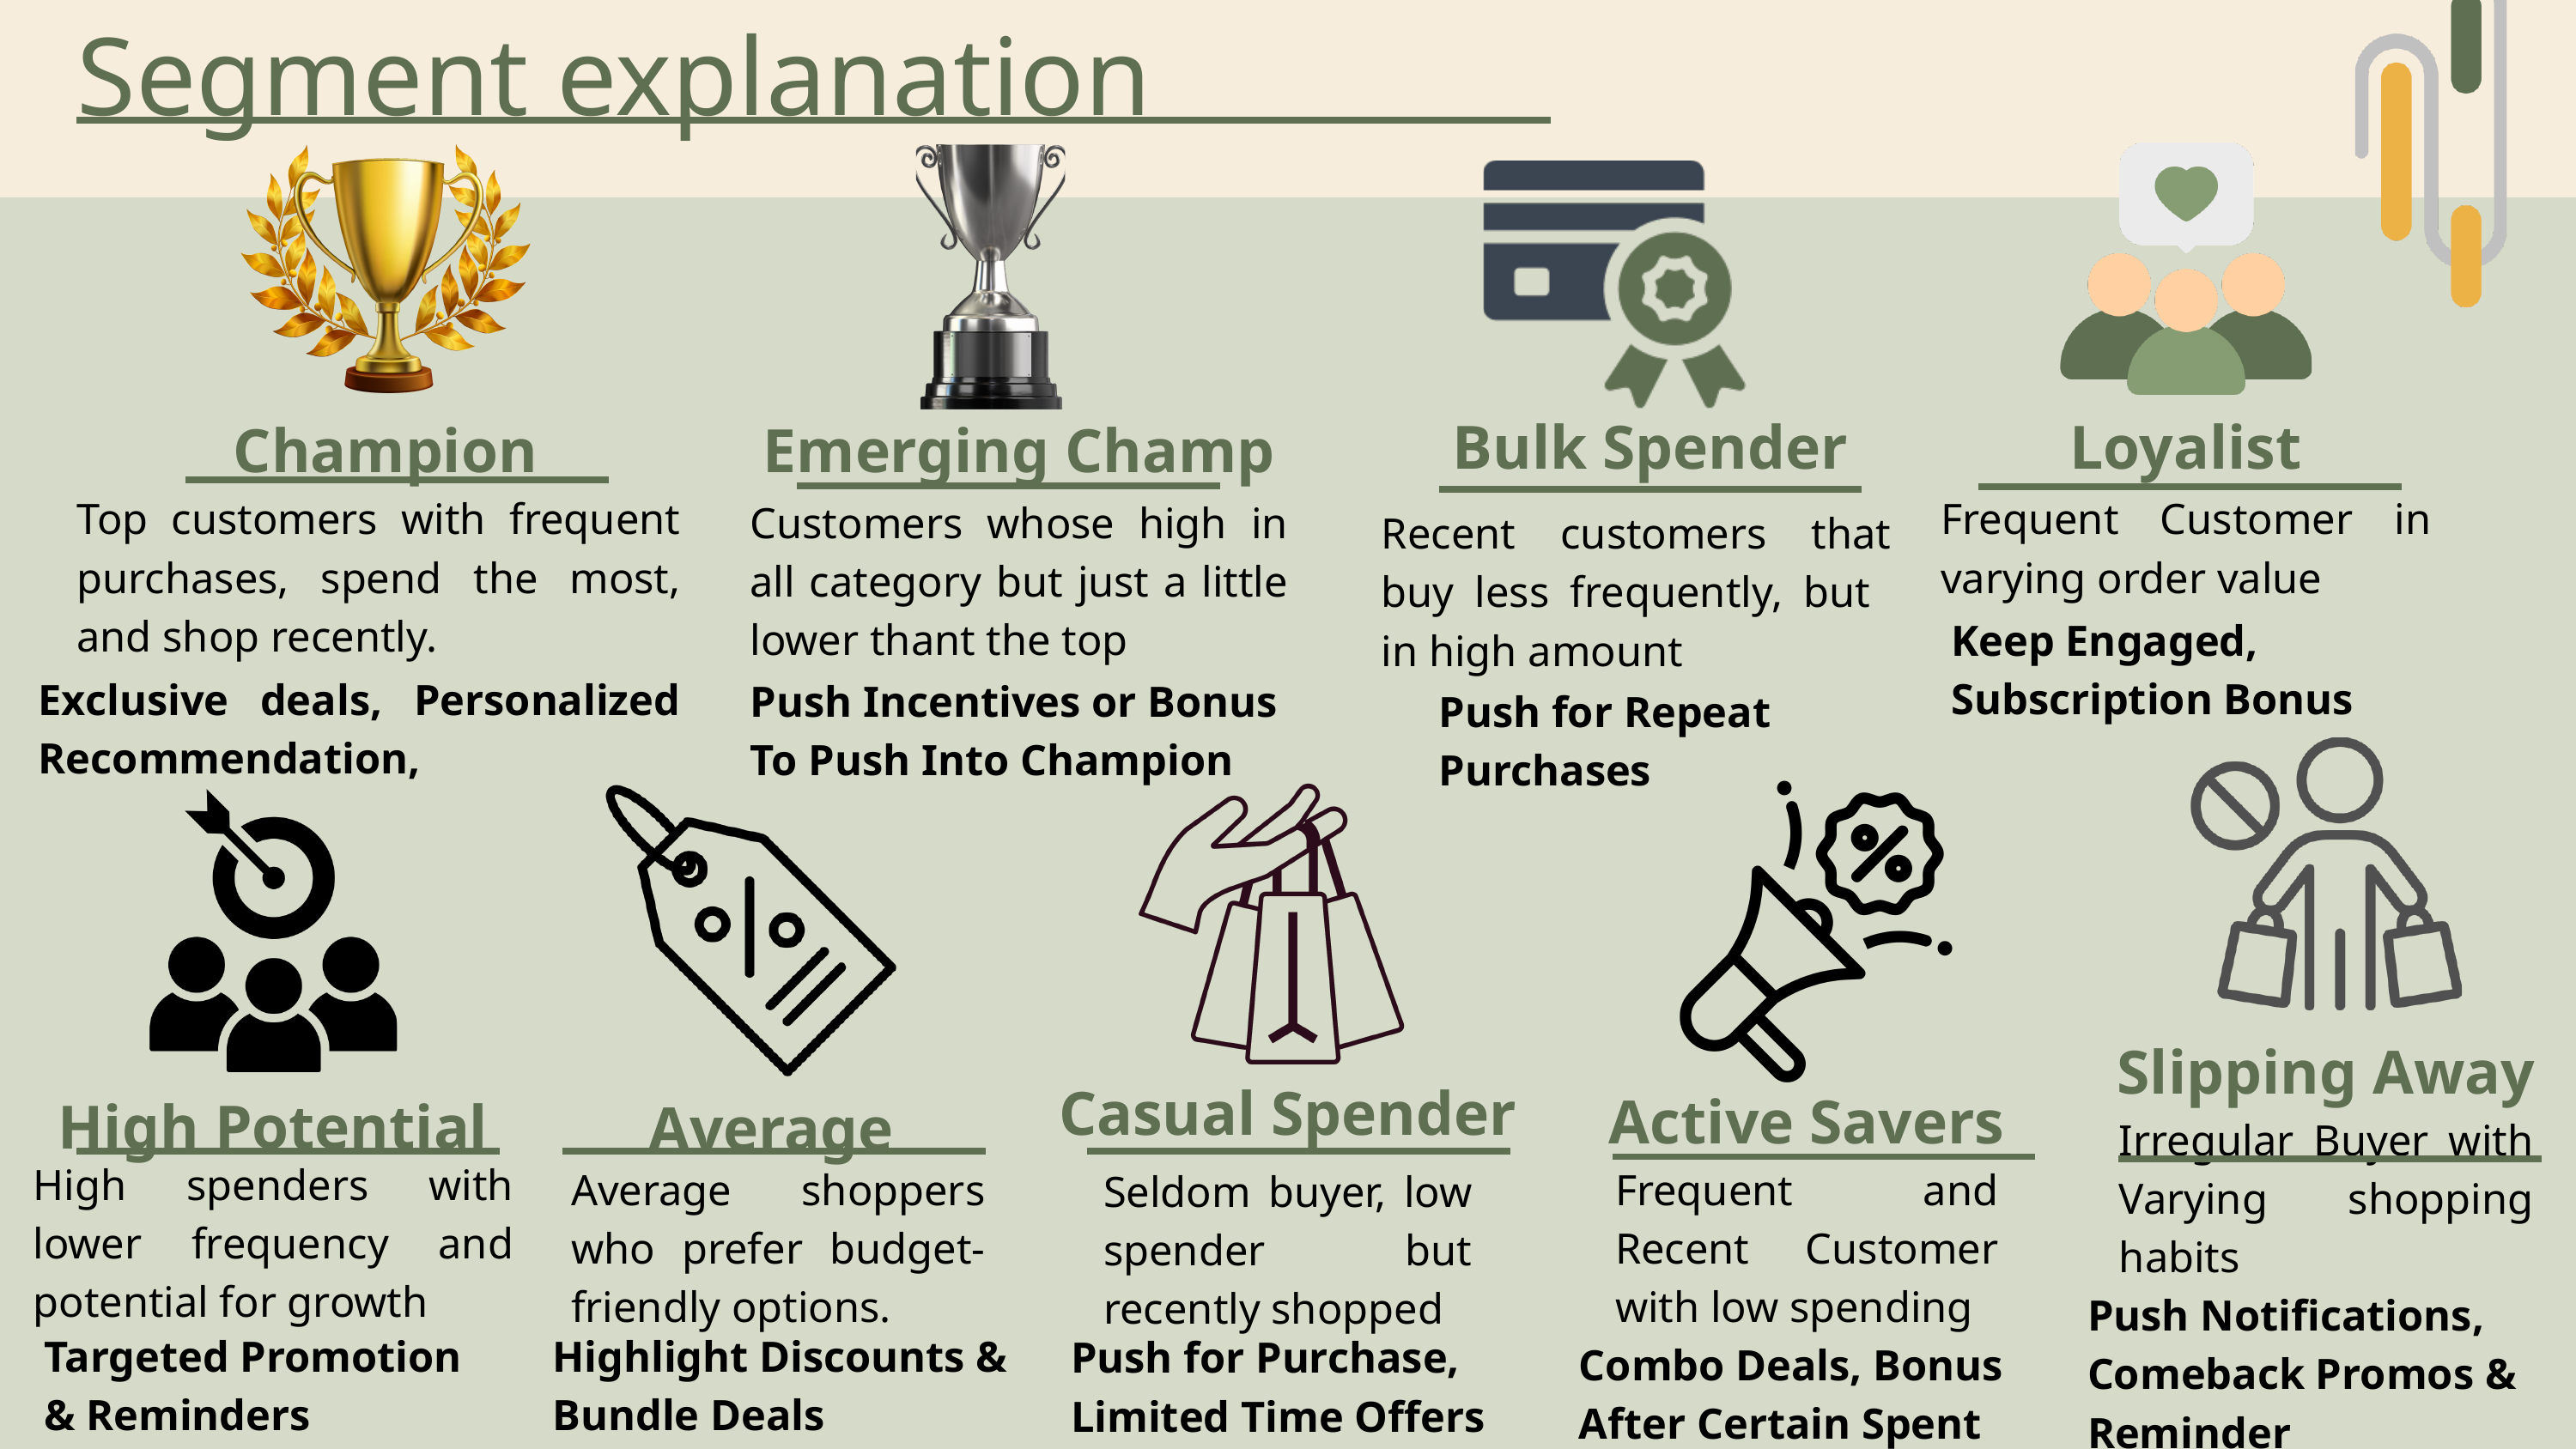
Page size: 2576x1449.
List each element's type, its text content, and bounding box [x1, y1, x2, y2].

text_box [796, 482, 1220, 490]
text_box Push for Repeat Purchases [1438, 676, 1836, 795]
text_box Frequent and Recent Customer with low spending [1615, 1167, 1999, 1331]
text_box [1680, 778, 1954, 1071]
text_box [604, 784, 896, 1076]
text_box [240, 208, 531, 393]
text_box [1483, 208, 1747, 397]
text_box Highlight Discounts & Bundle Deals [552, 1322, 1009, 1440]
text_box Average [538, 1079, 1019, 1163]
text_box Exclusive deals, Personalized Recommendation, [38, 664, 681, 783]
text_box Irregular Buyer with Varying shopping habits [2118, 1106, 2534, 1154]
text_box Recent customers that buy less frequently, but in high amount [1381, 499, 1892, 675]
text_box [2117, 1155, 2543, 1162]
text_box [562, 1148, 986, 1155]
text_box Bulk Spender [1410, 397, 1891, 482]
text_box Average shoppers who prefer budget-friendly options. [570, 1162, 986, 1322]
text_box Emerging Champ [750, 401, 1288, 485]
text_box Champion [145, 401, 626, 484]
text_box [1086, 1148, 1510, 1155]
text_box Push Notifications, Comeback Promos & Reminder [2087, 1281, 2543, 1449]
text_box Top customers with frequent purchases, spend the most, and shop recently. [76, 484, 681, 660]
text_box [2190, 737, 2463, 1010]
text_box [1438, 485, 1862, 494]
text_box [1139, 782, 1405, 1063]
text_box Active Savers [1566, 1071, 2047, 1156]
text_box Loyalist [1946, 397, 2427, 482]
text_box High Potential [33, 1077, 513, 1149]
text_box [915, 208, 1066, 401]
text_box Customers whose high in all category but just a little lower thant the top [750, 488, 1288, 664]
text_box Combo Deals, Bonus After Certain Spent [1578, 1331, 2035, 1448]
text_box Irregular Buyer with Varying shopping habits [2118, 1169, 2534, 1281]
text_box Push for Purchase, Limited Time Offers [1071, 1323, 1527, 1440]
text_box Push Incentives or Bonus To Push Into Champion [750, 667, 1322, 785]
text_box Frequent Customer in varying order value [1941, 484, 2432, 602]
text_box Casual Spender [1048, 1063, 1528, 1148]
text_box Keep Engaged, Subscription Bonus [1951, 606, 2421, 724]
text_box High spenders with lower frequency and potential for growth [33, 1149, 513, 1326]
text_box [0, 0, 2576, 198]
text_box Slipping Away [2086, 1022, 2567, 1106]
text_box [149, 789, 398, 1072]
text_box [1978, 482, 2403, 490]
text_box [2060, 208, 2312, 395]
text_box Seldom buyer, low spender but recently shopped [1103, 1162, 1473, 1323]
text_box Targeted Promotion & Reminders [44, 1322, 500, 1440]
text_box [76, 1148, 501, 1155]
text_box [76, 116, 1552, 124]
text_box [2354, 208, 2507, 307]
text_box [185, 476, 609, 484]
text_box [1612, 1153, 2036, 1161]
